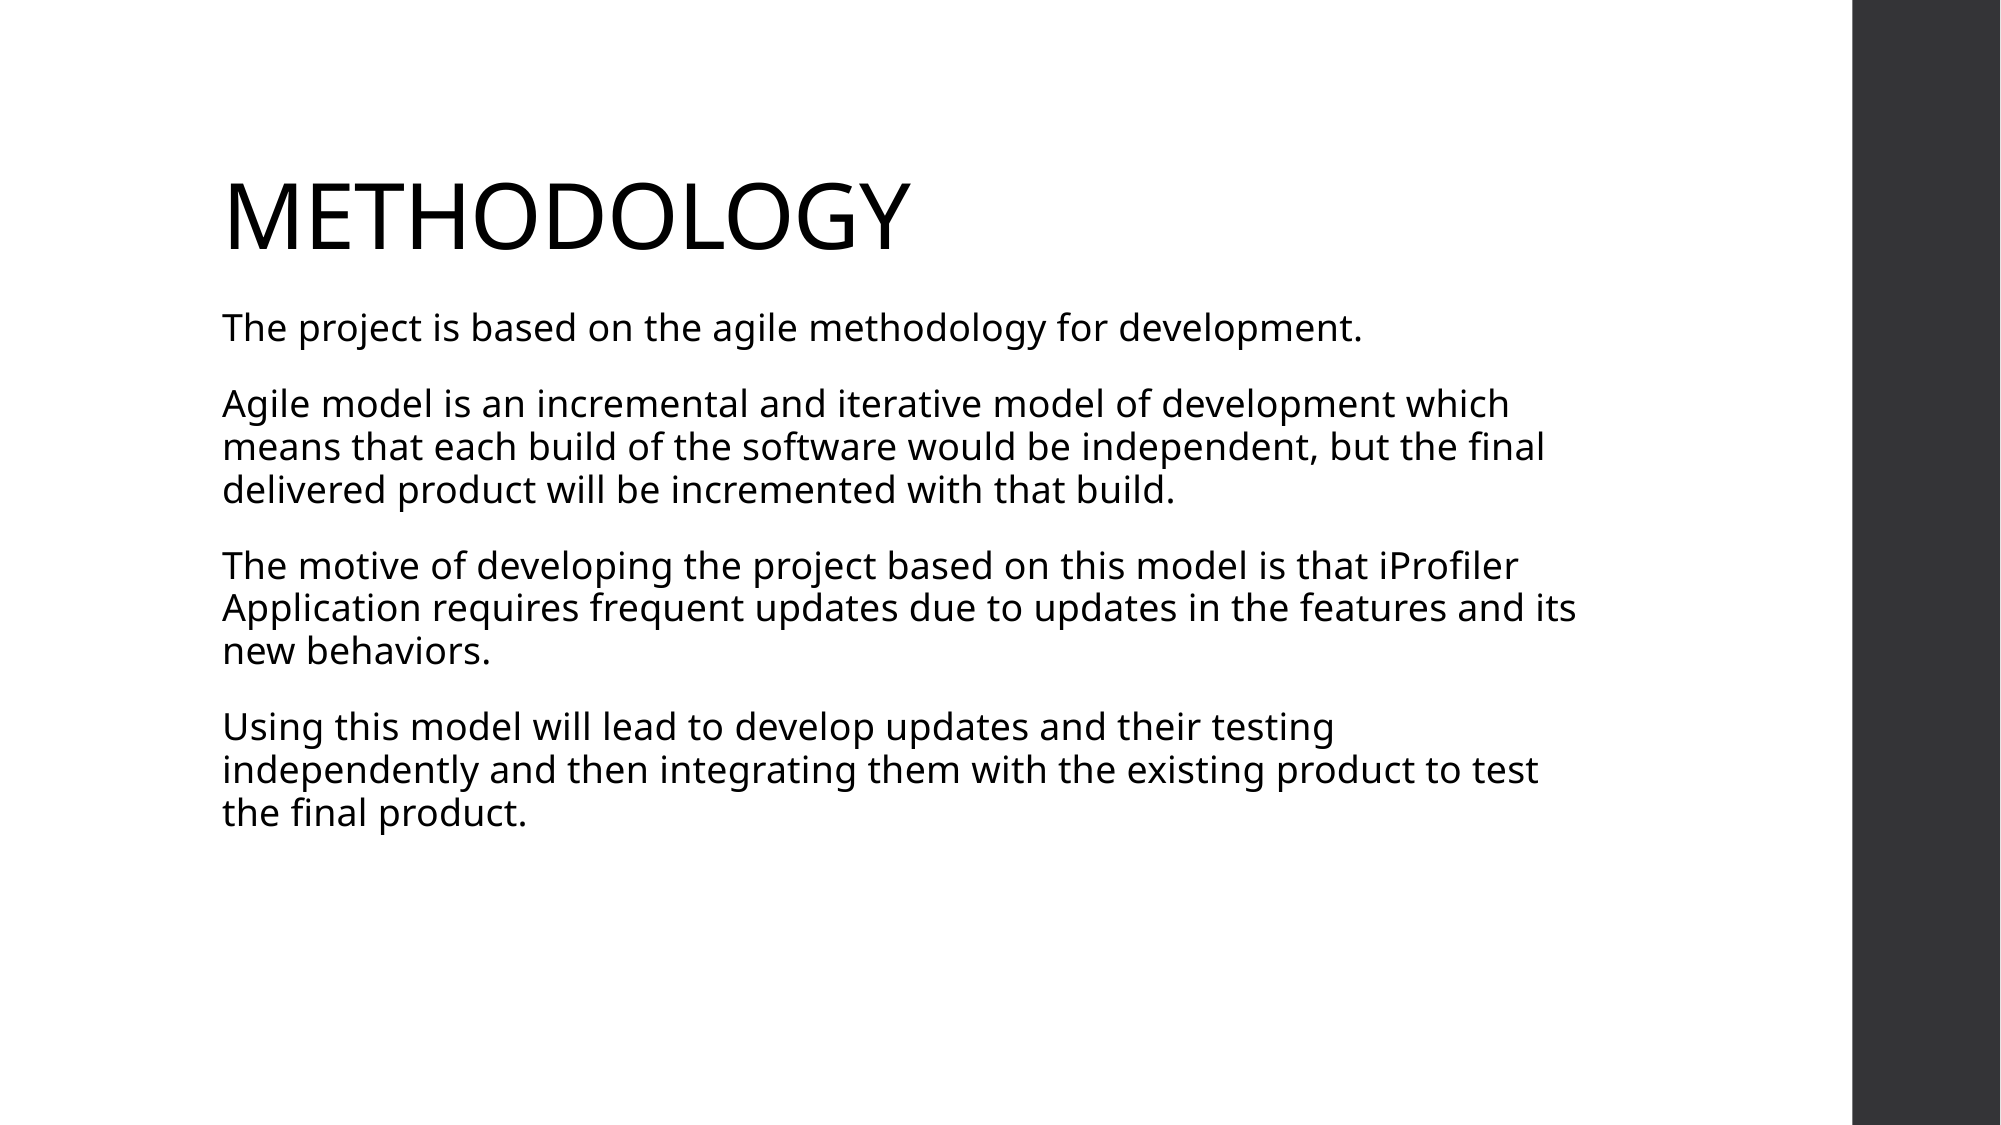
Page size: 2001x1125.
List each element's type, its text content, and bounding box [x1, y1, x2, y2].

title METHODOLOGY [206, 60, 1797, 278]
list The project is based on the agile methodology for development. Agile model is an incremental and iterative model of development which means that each build of the software would be independent, but the final delivered product will be incremented with that build. The motive of developing the project based on this model is that iProfiler Application requires frequent updates due to updates in the features and its new behaviors. Using this model will lead to develop updates and their testing independently and then integrating them with the existing product to test the final product. [206, 299, 1617, 1014]
